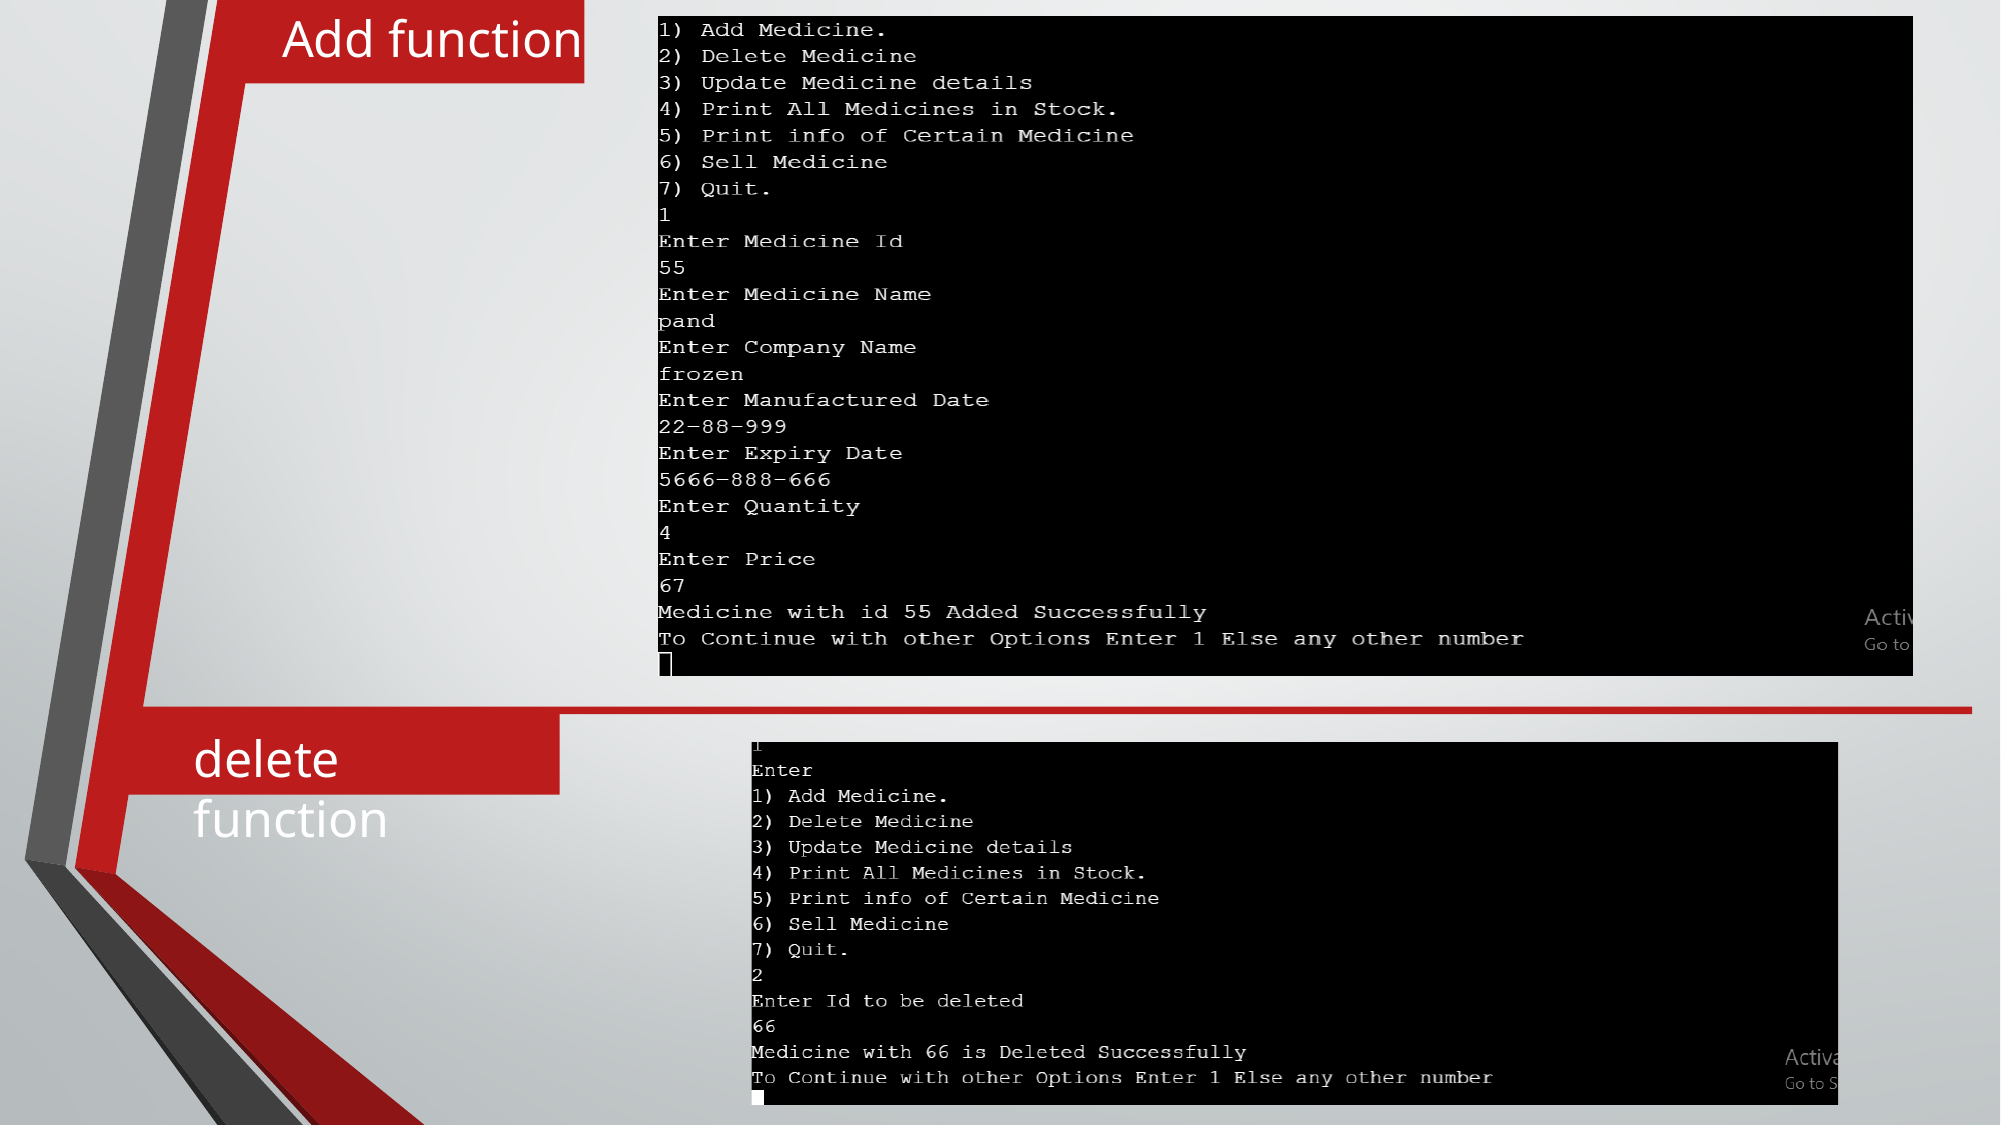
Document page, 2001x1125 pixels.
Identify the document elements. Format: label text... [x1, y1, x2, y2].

picture [751, 741, 1839, 1106]
text_box [107, 715, 561, 796]
picture [658, 16, 1913, 676]
text_box Add function [267, 0, 647, 75]
text_box [243, 0, 586, 85]
text_box delete function [179, 720, 559, 856]
text_box [107, 705, 1973, 715]
